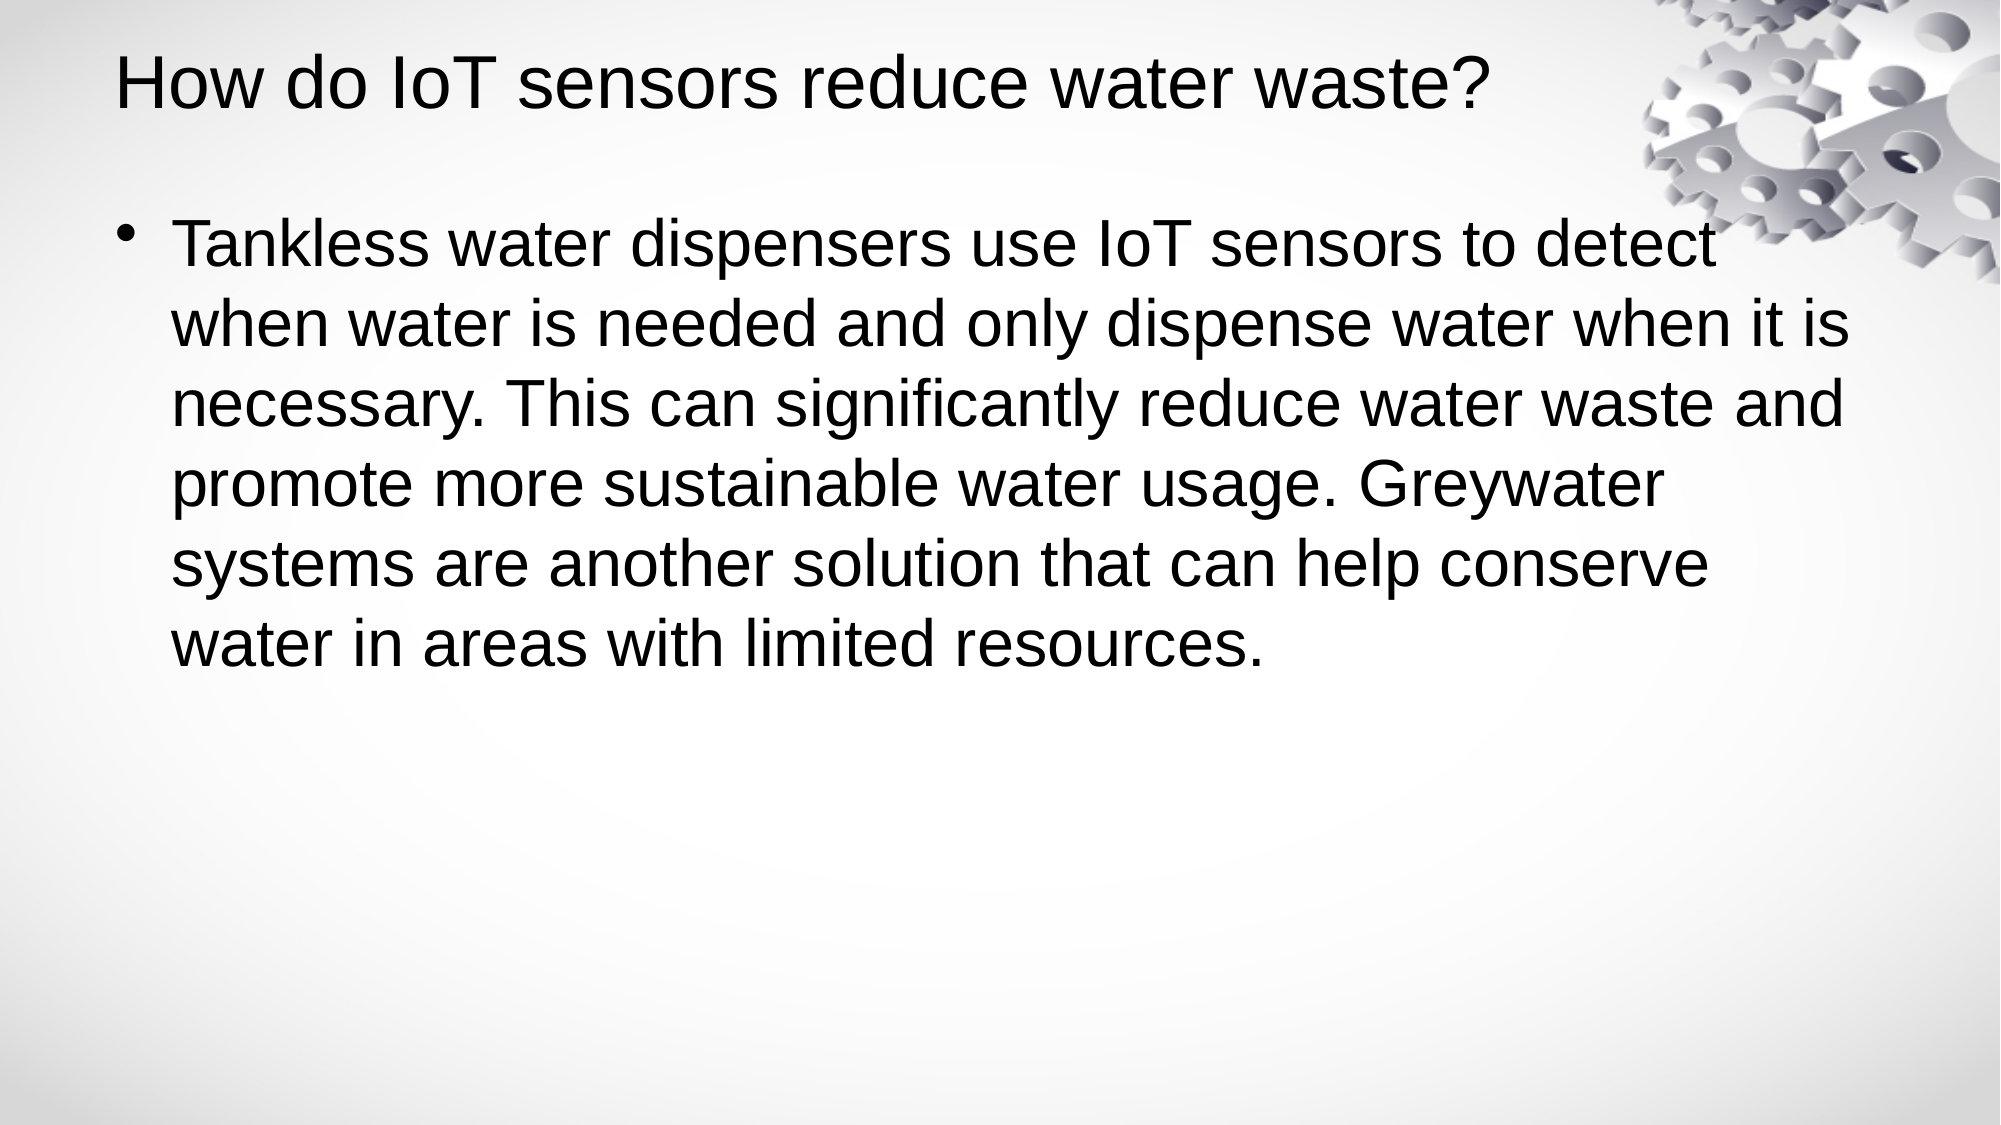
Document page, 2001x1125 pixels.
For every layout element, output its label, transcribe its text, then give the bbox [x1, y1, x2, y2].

picture [0, 0, 2000, 1125]
title How do IoT sensors reduce water waste? [99, 30, 1901, 127]
list Tankless water dispensers use IoT sensors to detect when water is needed and only dispense water when it is necessary. This can significantly reduce water waste and promote more sustainable water usage. Greywater systems are another solution that can help conserve water in areas with limited resources. [99, 192, 1901, 1006]
